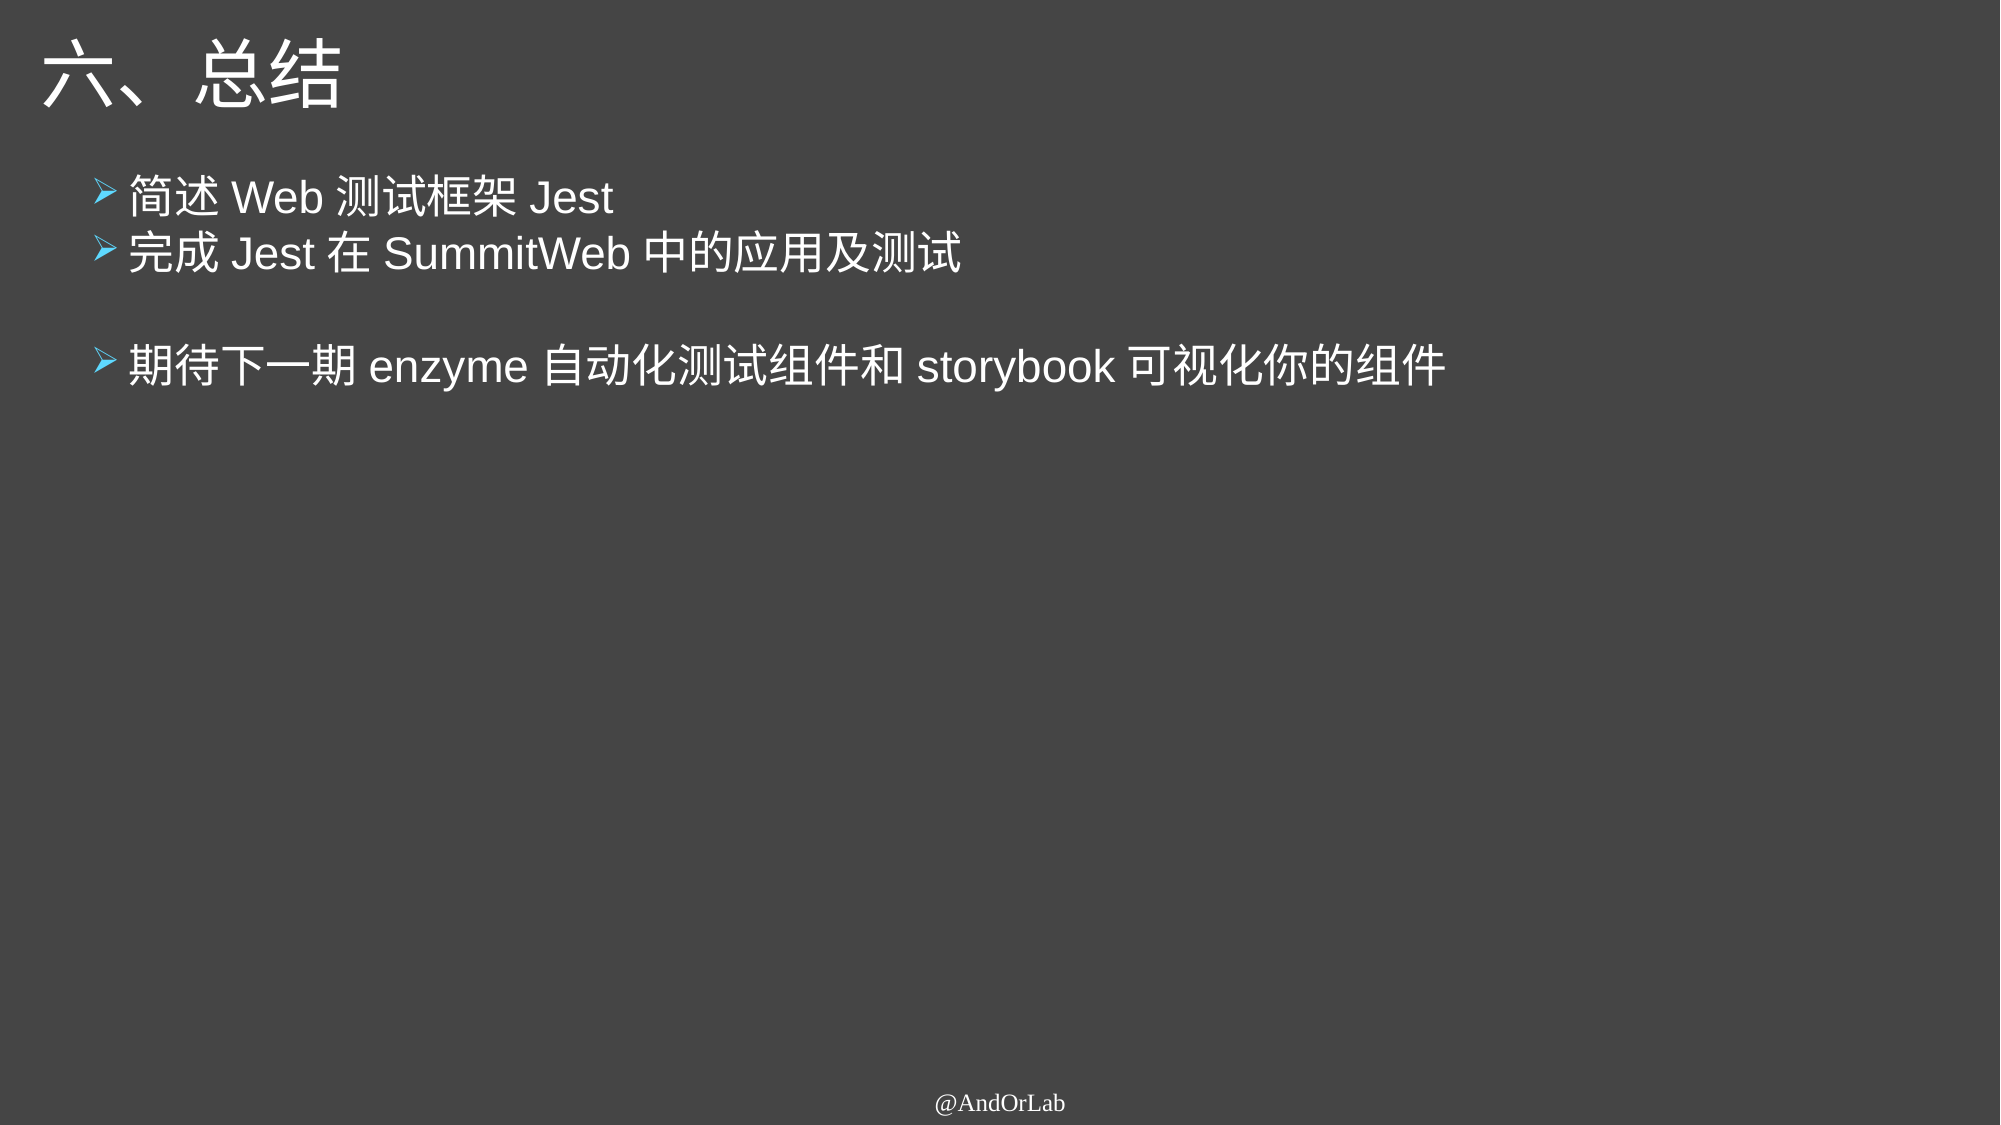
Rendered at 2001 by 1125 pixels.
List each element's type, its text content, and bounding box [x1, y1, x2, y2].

list 简述Web测试框架Jest 完成Jest在SummitWeb中的应用及测试 期待下一期enzyme自动化测试组件和storybook可视化你的组件 [76, 166, 1919, 1069]
title 六、总结 [25, 28, 1751, 127]
footer @AndOrLab [662, 1079, 1338, 1124]
